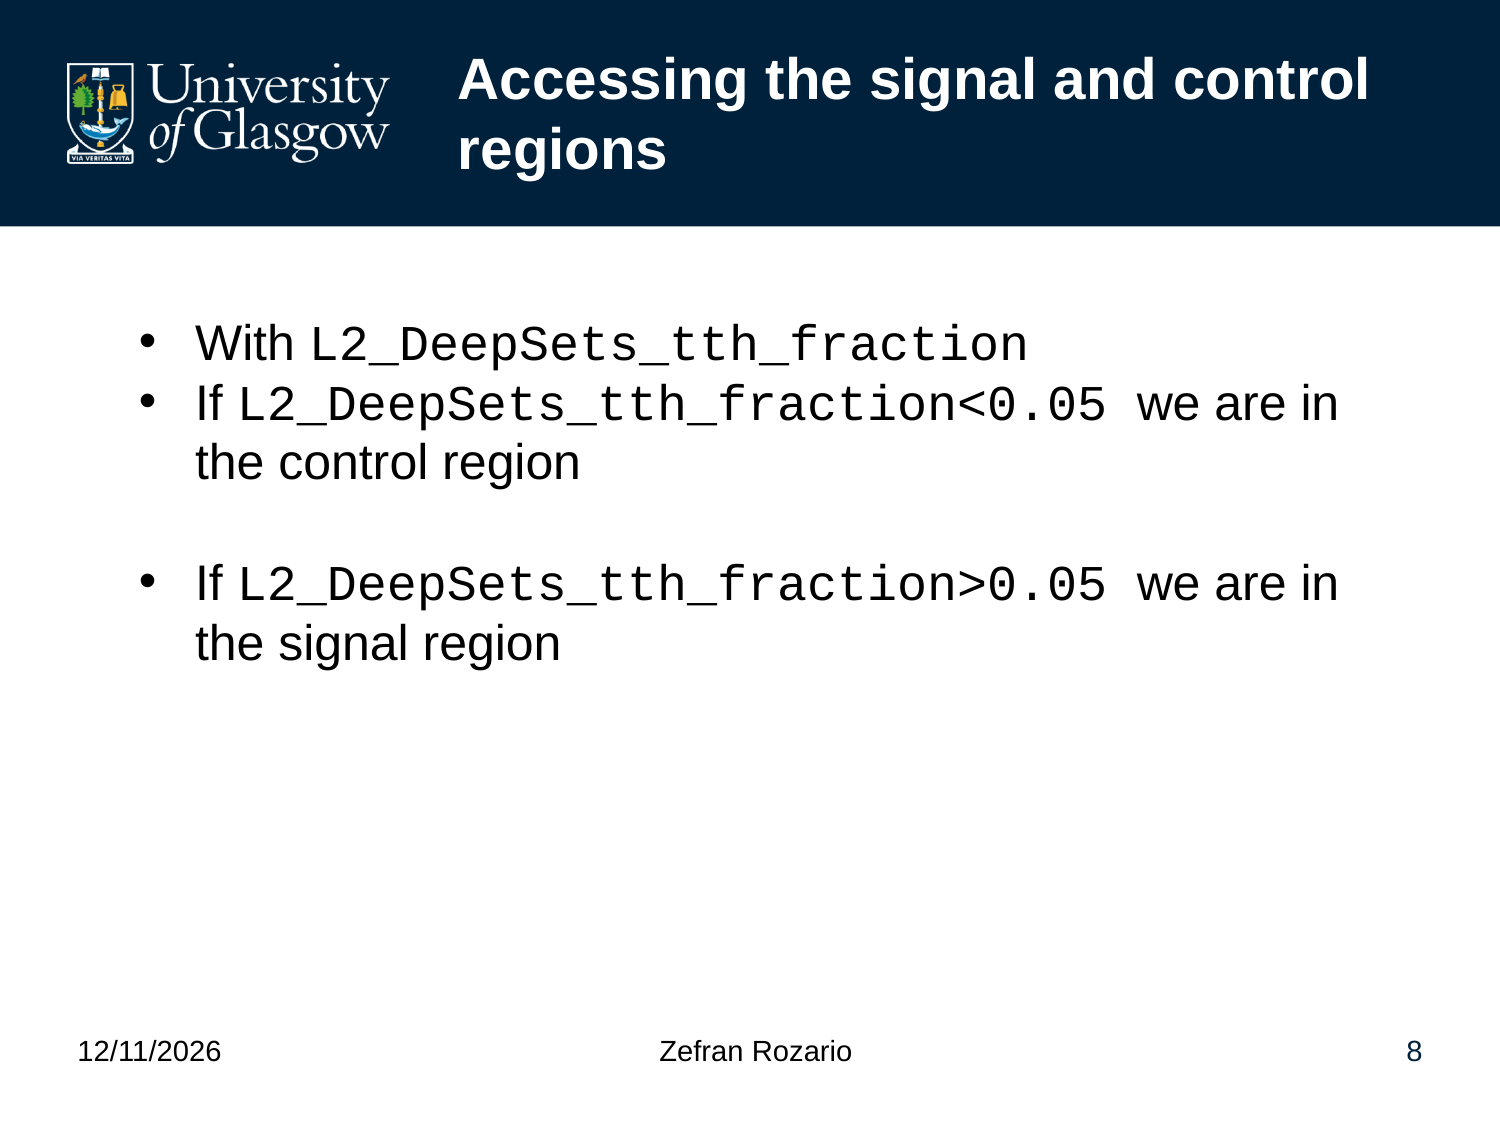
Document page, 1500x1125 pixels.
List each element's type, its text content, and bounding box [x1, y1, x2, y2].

slide_number 8 [1124, 1024, 1438, 1101]
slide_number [62, 1024, 376, 1101]
text_box With L2_DeepSets_tth_fraction If L2_DeepSets_tth_fraction<0.05 we are in the control region If L2_DeepSets_tth_fraction>0.05 we are in the signal region [123, 302, 1376, 798]
title Accessing the signal and control regions [442, 54, 1438, 168]
footer Zefran Rozario [462, 1024, 1051, 1101]
picture [67, 61, 391, 164]
